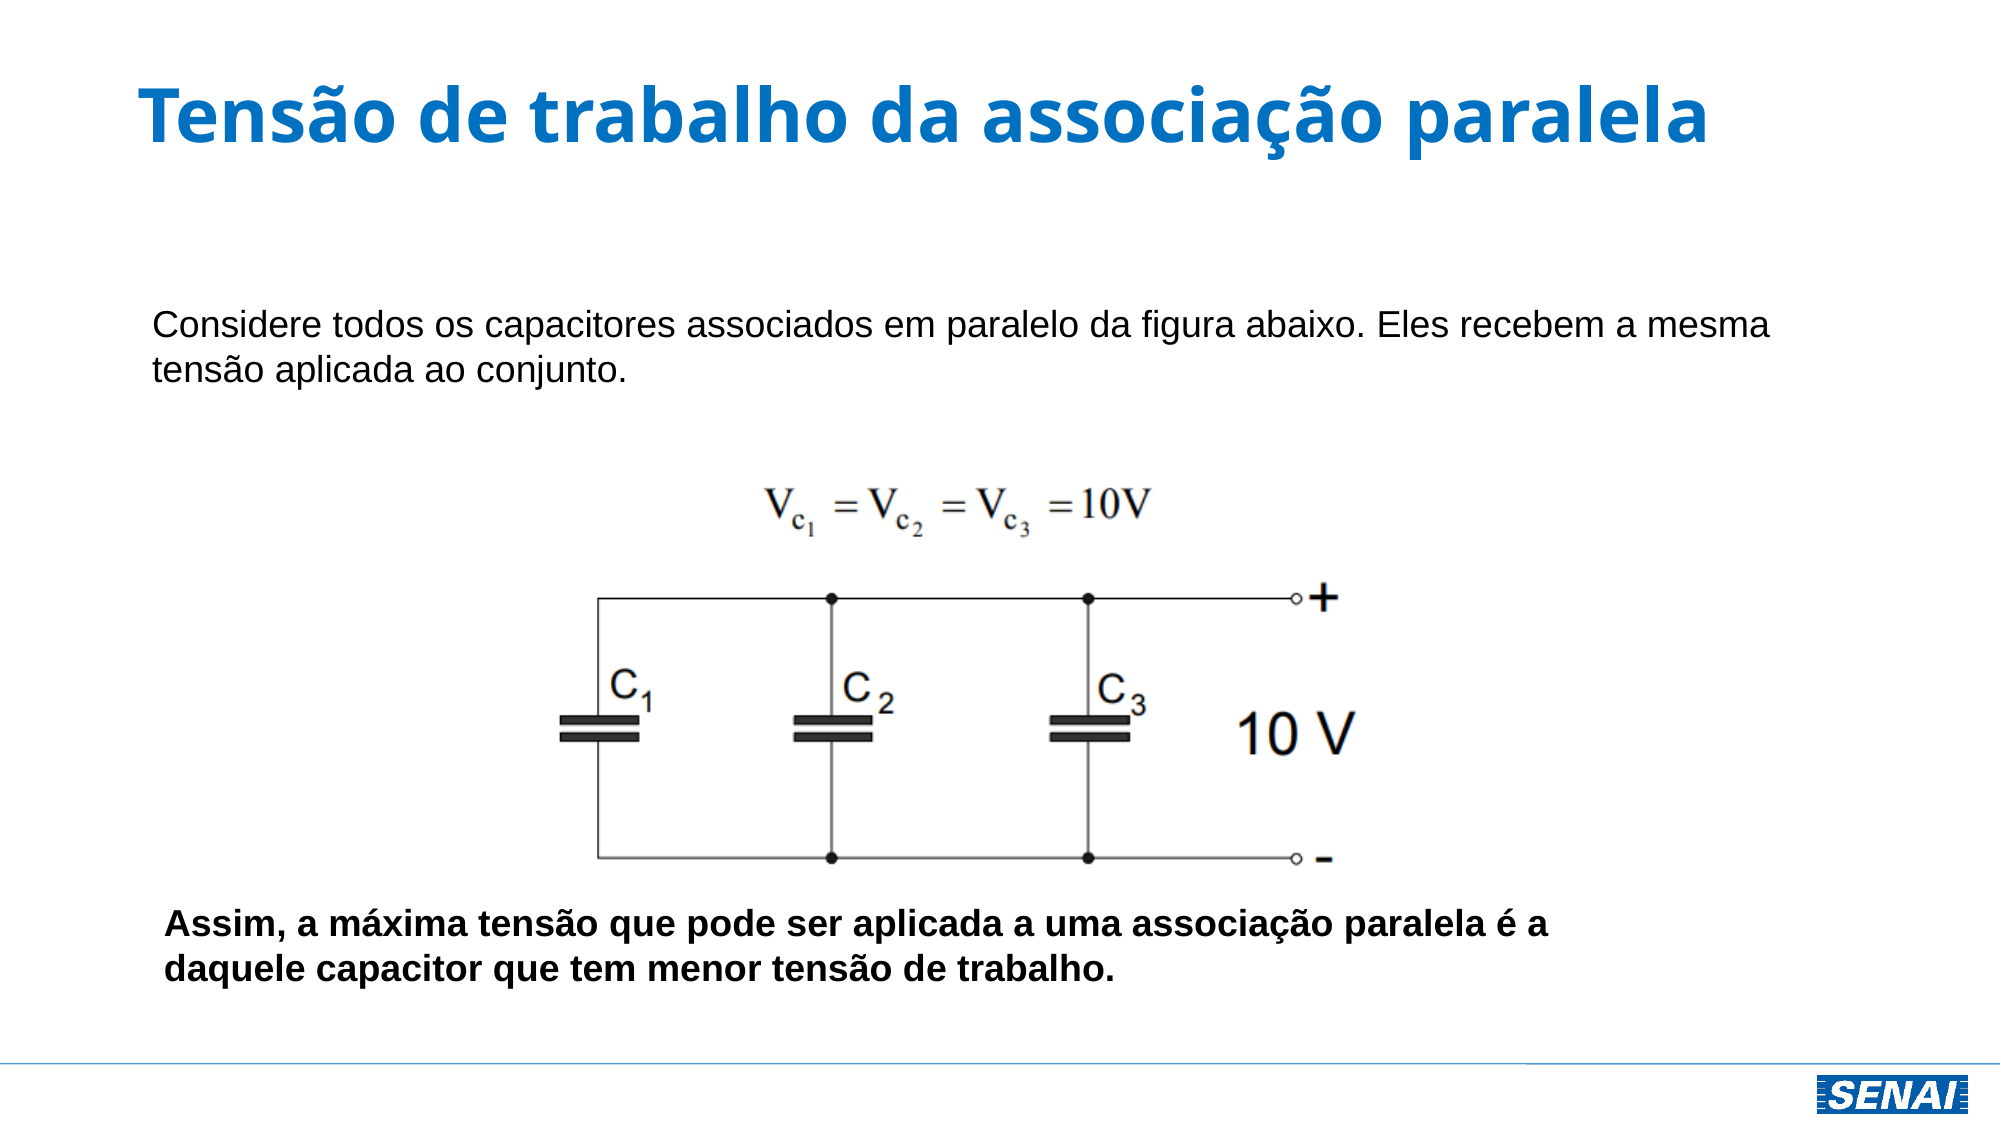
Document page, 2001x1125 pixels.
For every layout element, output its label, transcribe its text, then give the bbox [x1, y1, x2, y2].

text_box Considere todos os capacitores associados em paralelo da figura abaixo. Eles recebem a mesma tensão aplicada ao conjunto. [137, 292, 1802, 397]
picture [1817, 1075, 1968, 1114]
text_box Assim, a máxima tensão que pode ser aplicada a uma associação paralela é a daquele capacitor que tem menor tensão de trabalho. [149, 891, 1688, 997]
picture [484, 467, 1454, 905]
title Tensão de trabalho da associação paralela [137, 59, 1786, 177]
